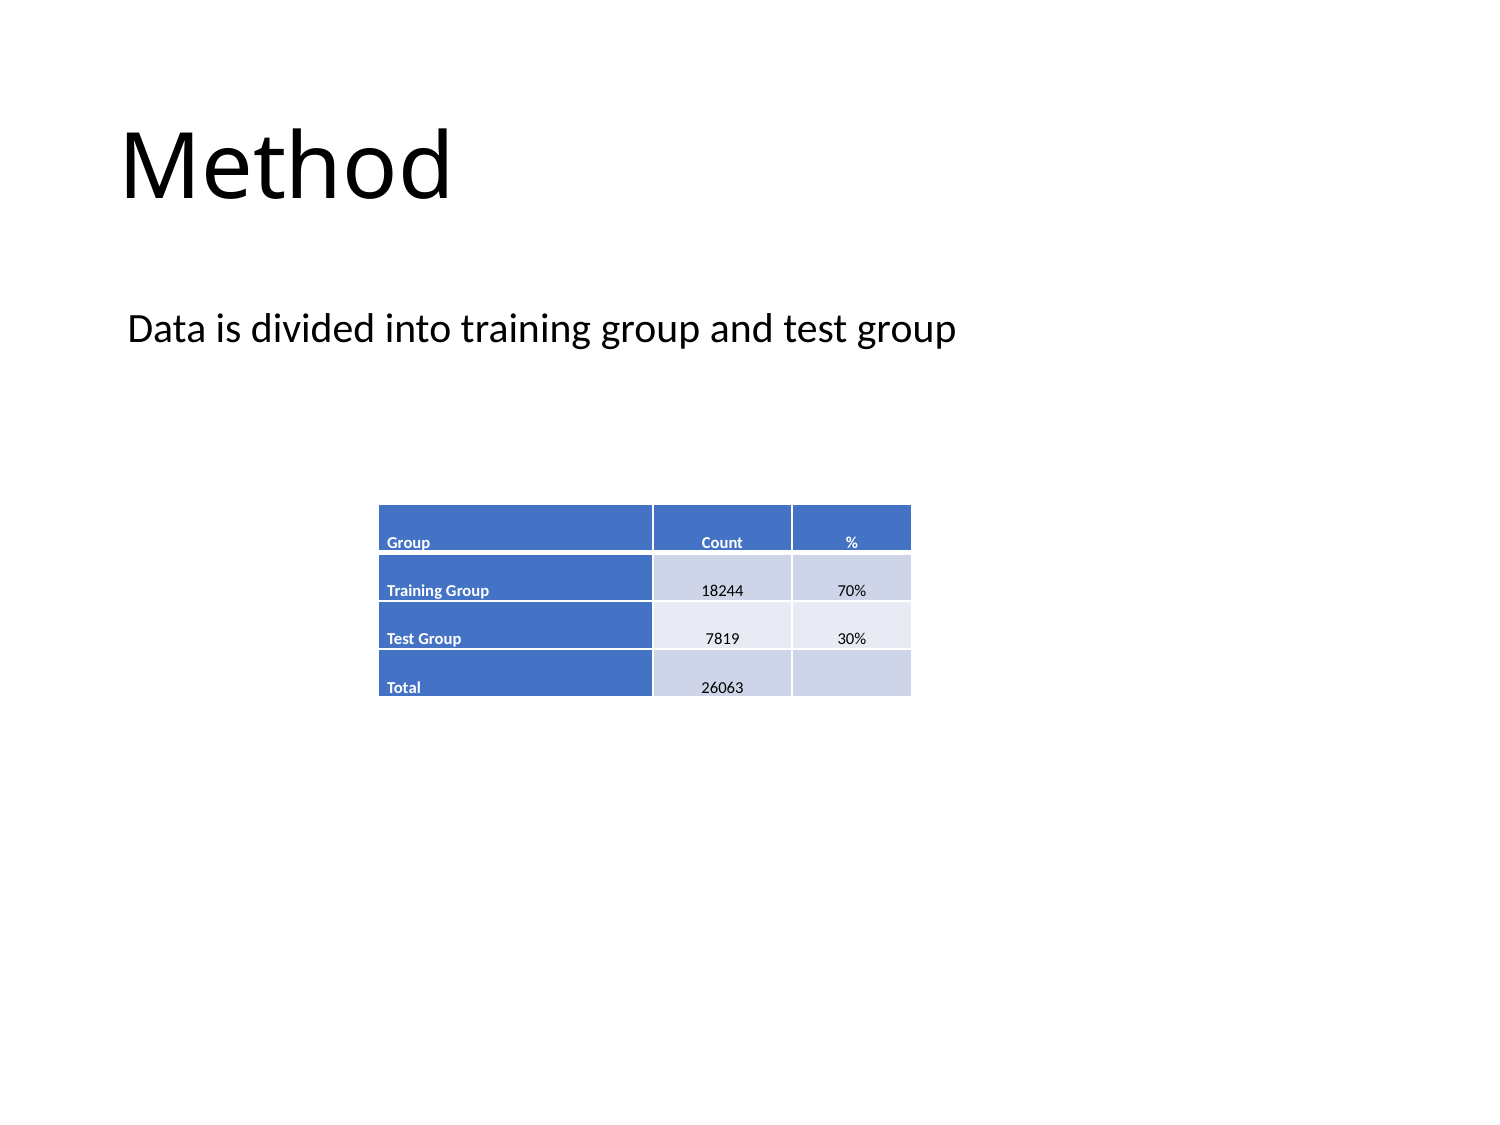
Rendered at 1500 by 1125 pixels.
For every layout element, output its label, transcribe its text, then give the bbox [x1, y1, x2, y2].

table_cell 30% [793, 602, 911, 648]
table_cell 70% [793, 555, 911, 600]
table_cell 18244 [654, 555, 791, 600]
table_cell 26063 [654, 650, 791, 696]
table_cell Total [379, 650, 652, 696]
table_cell Training Group [379, 555, 652, 600]
table_cell [793, 650, 911, 696]
table_cell Test Group [379, 602, 652, 648]
table_header Group [379, 505, 652, 550]
table_cell 7819 [654, 602, 791, 648]
list Data is divided into training group and test group [0, 299, 1397, 1014]
table_header Count [654, 505, 791, 550]
title Method [103, 59, 1397, 278]
table_header % [793, 505, 911, 550]
